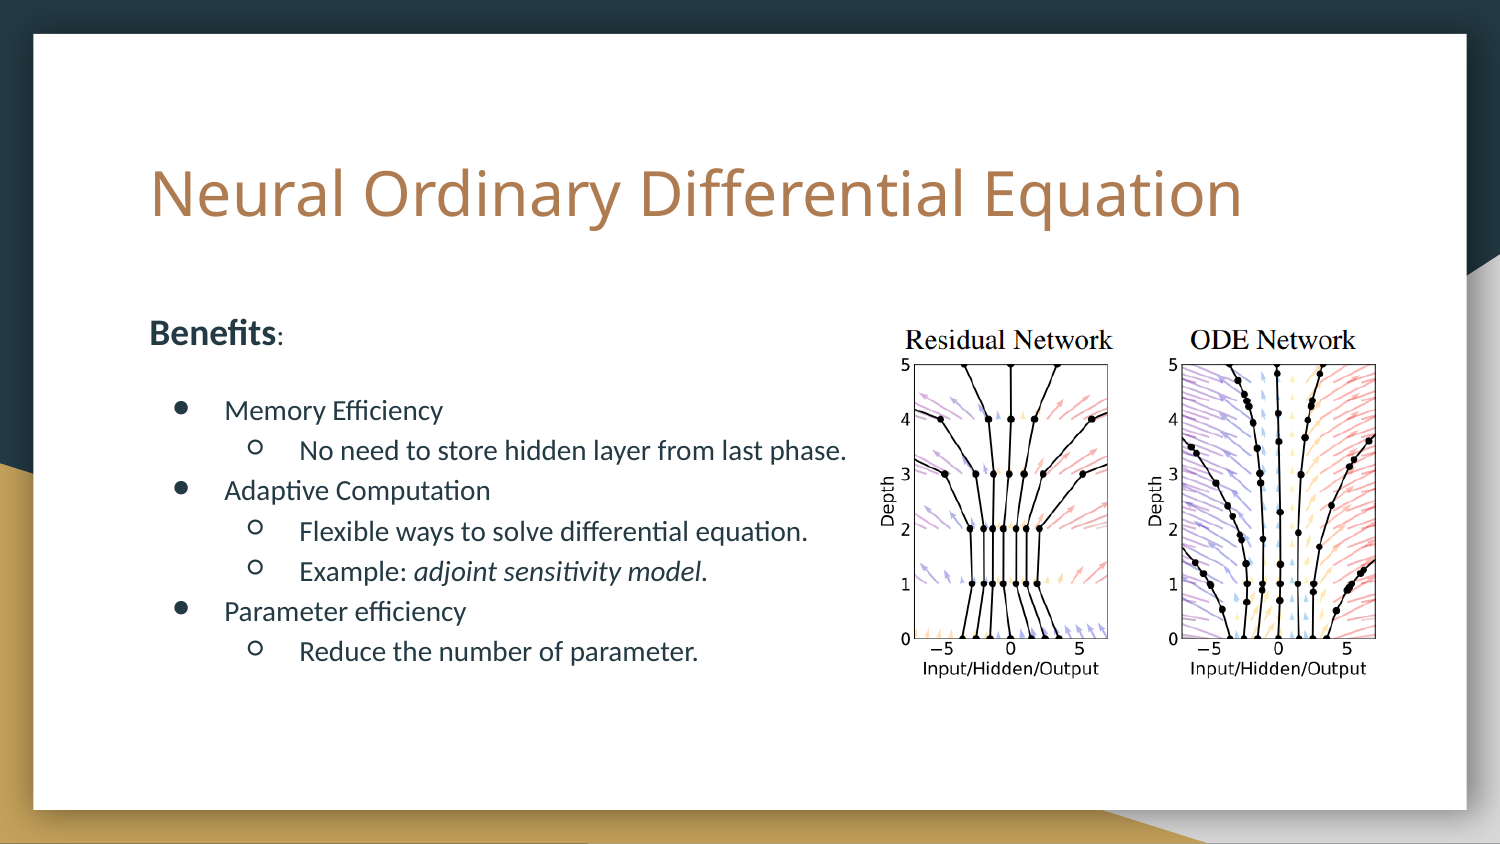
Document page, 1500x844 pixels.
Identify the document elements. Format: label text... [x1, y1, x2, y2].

list Benefits: Memory Efficiency No need to store hidden layer from last phase. Adaptive Computation Flexible ways to solve differential equation. Example: adjoint sensitivity model. Parameter efficiency Reduce the number of parameter. [134, 286, 1366, 407]
title Neural Ordinary Differential Equation [134, 138, 1366, 267]
picture [871, 308, 1411, 696]
